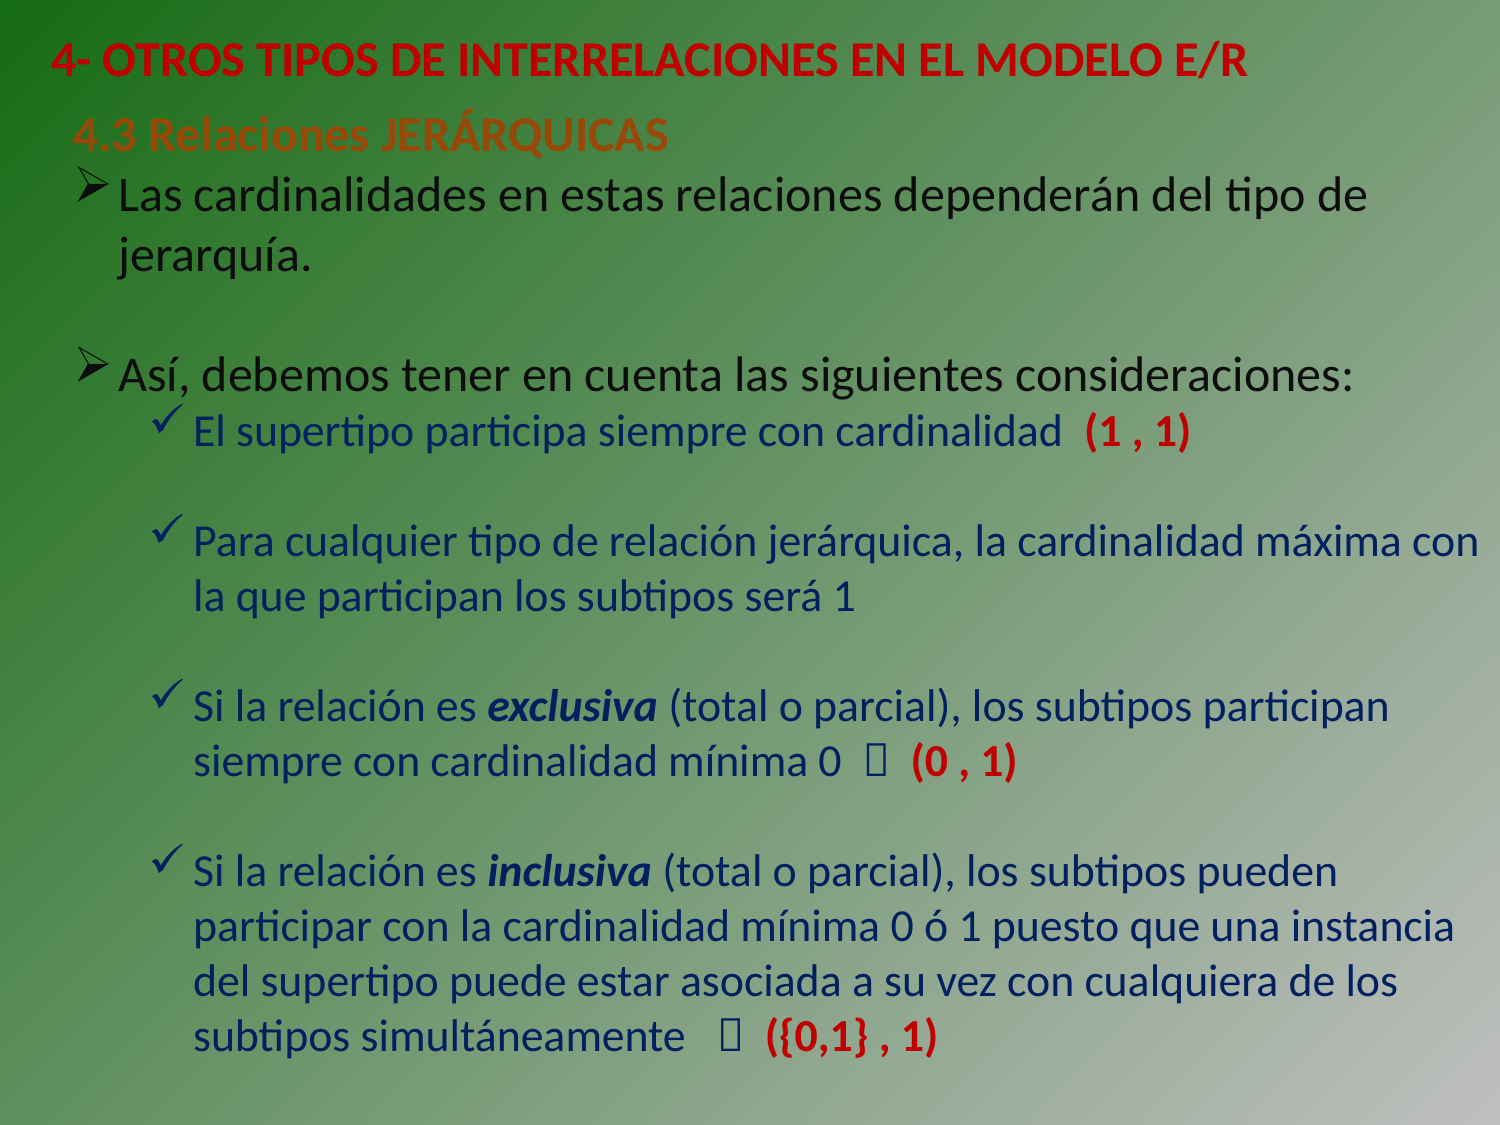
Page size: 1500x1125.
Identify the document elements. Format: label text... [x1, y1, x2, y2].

text_box 4.3 Relaciones JERÁRQUICAS Las cardinalidades en estas relaciones dependerán del tipo de jerarquía. Así, debemos tener en cuenta las siguientes consideraciones: El supertipo participa siempre con cardinalidad (1 , 1) Para cualquier tipo de relación jerárquica, la cardinalidad máxima con la que participan los subtipos será 1 Si la relación es exclusiva (total o parcial), los subtipos participan siempre con cardinalidad mínima 0  (0 , 1) Si la relación es inclusiva (total o parcial), los subtipos pueden participar con la cardinalidad mínima 0 ó 1 puesto que una instancia del supertipo puede estar asociada a su vez con cualquiera de los subtipos simultáneamente  ({0,1} , 1) [58, 93, 1500, 1069]
text_box 4- OTROS TIPOS DE INTERRELACIONES EN EL MODELO E/R [35, 19, 1500, 94]
